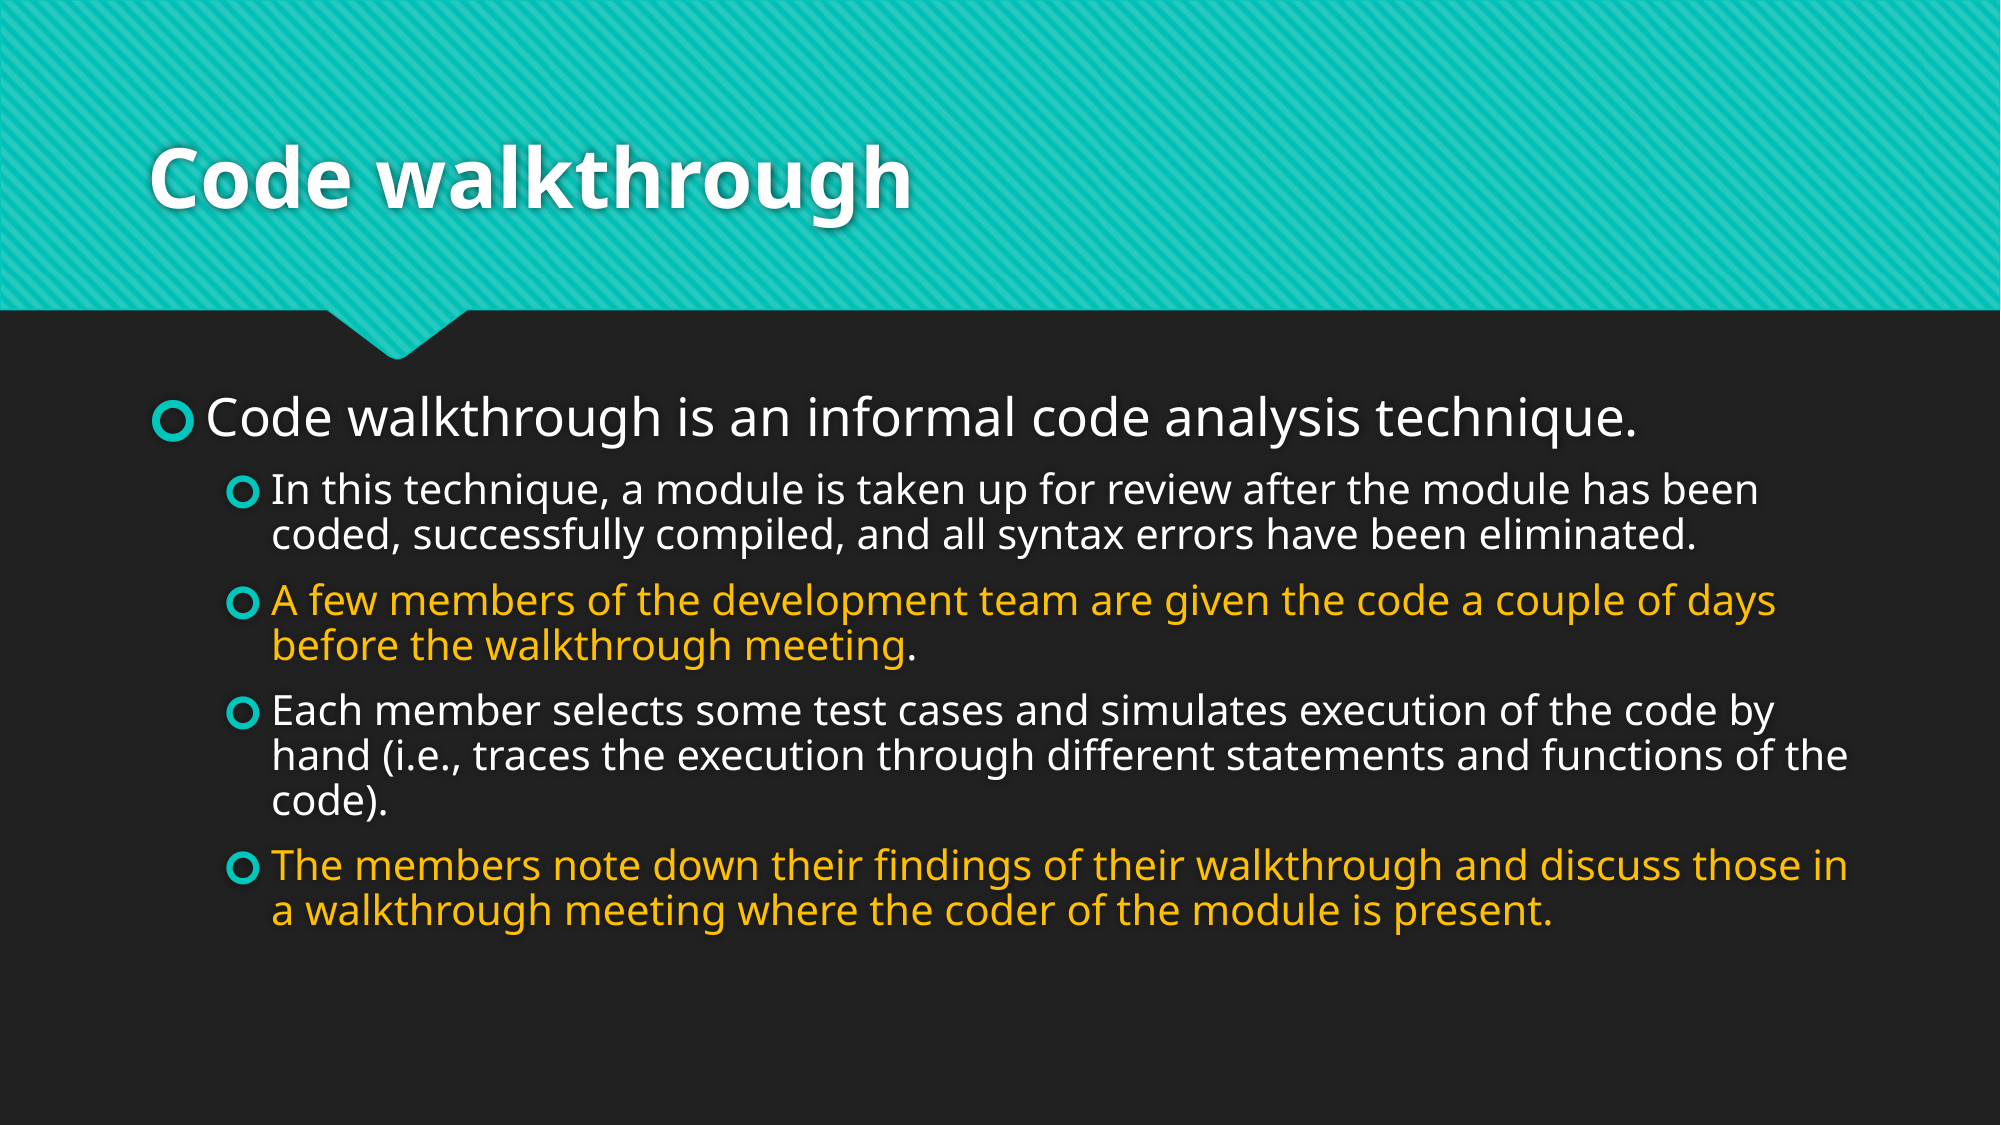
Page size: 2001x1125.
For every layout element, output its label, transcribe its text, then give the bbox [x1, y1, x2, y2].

picture [1, 1, 1999, 357]
title Code walkthrough [132, 73, 1868, 233]
list Code walkthrough is an informal code analysis technique. In this technique, a module is taken up for review after the module has been coded, successfully compiled, and all syntax errors have been eliminated. A few members of the development team are given the code a couple of days before the walkthrough meeting. Each member selects some test cases and simulates execution of the code by hand (i.e., traces the execution through different statements and functions of the code). The members note down their findings of their walkthrough and discuss those in a walkthrough meeting where the coder of the module is present. [134, 364, 1866, 962]
